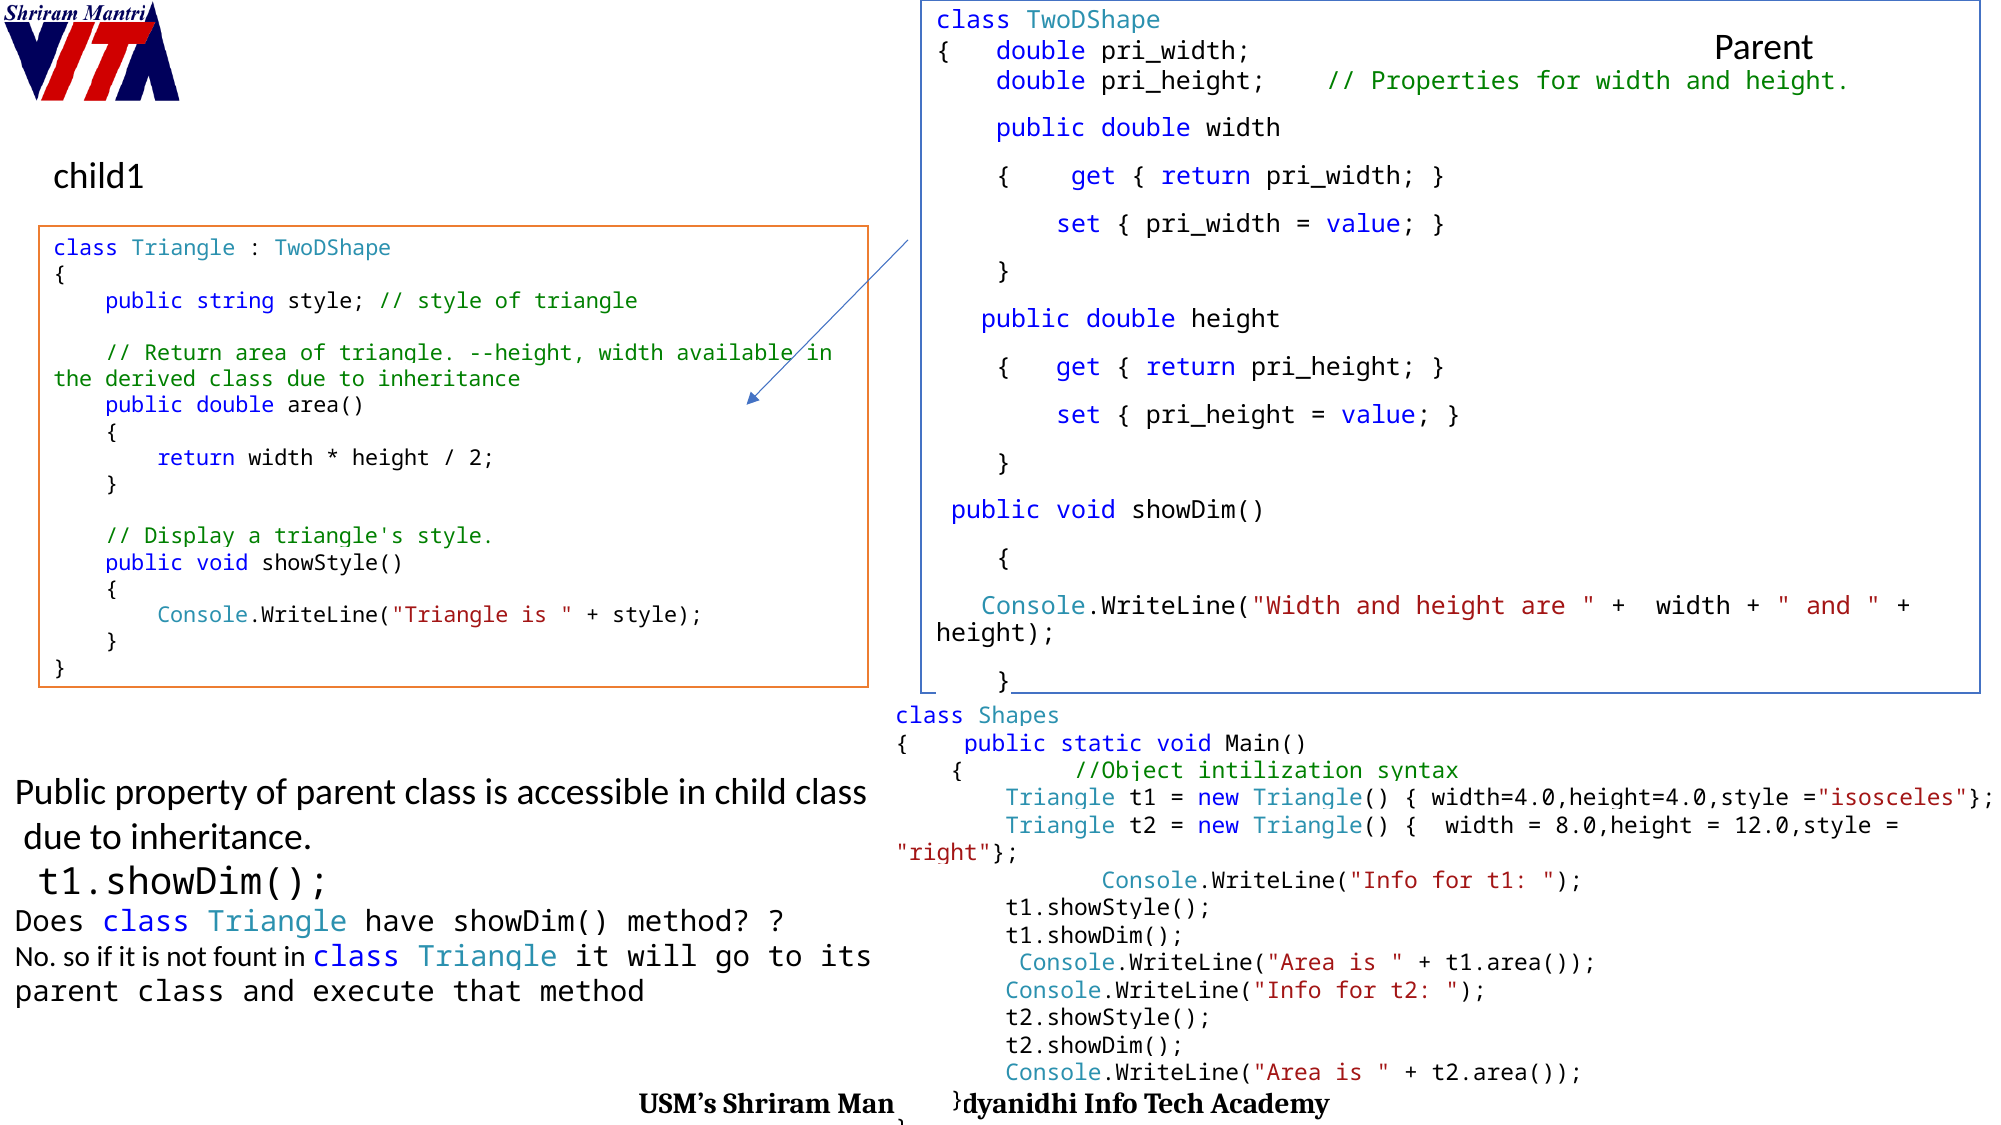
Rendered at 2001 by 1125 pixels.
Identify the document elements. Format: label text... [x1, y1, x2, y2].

text_box child1 [38, 143, 233, 204]
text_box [746, 239, 908, 405]
text_box Public property of parent class is accessible in child class due to inheritance. t1.showDim(); Does class Triangle have showDim() method? ? No. so if it is not fount in class Triangle it will go to its parent class and execute that method [0, 759, 880, 1085]
text_box class Shapes { public static void Main() { //Object intilization syntax Triangle t1 = new Triangle() { width=4.0,height=4.0,style ="isosceles"}; Triangle t2 = new Triangle() { width = 8.0,height = 12.0,style = "right"}; Console.WriteLine("Info for t1: "); t1.showStyle(); t1.showDim(); Console.WriteLine("Area is " + t1.area()); Console.WriteLine("Info for t2: "); t2.showStyle(); t2.showDim(); Console.WriteLine("Area is " + t2.area()); } } [880, 693, 2000, 1125]
text_box Parent [1699, 14, 1902, 75]
text_box class Triangle : TwoDShape { public string style; // style of triangle // Return area of triangle. --height, width available in the derived class due to inheritance public double area() { return width * height / 2; } // Display a triangle's style. public void showStyle() { Console.WriteLine("Triangle is " + style); } } [38, 225, 869, 688]
picture [0, 0, 197, 121]
list class TwoDShape { double pri_width; double pri_height; // Properties for width and height. public double width { get { return pri_width; } set { pri_width = value; } } public double height { get { return pri_height; } set { pri_height = value; } } public void showDim() { Console.WriteLine("Width and height are " + width + " and " + height); } } [920, 0, 1981, 693]
